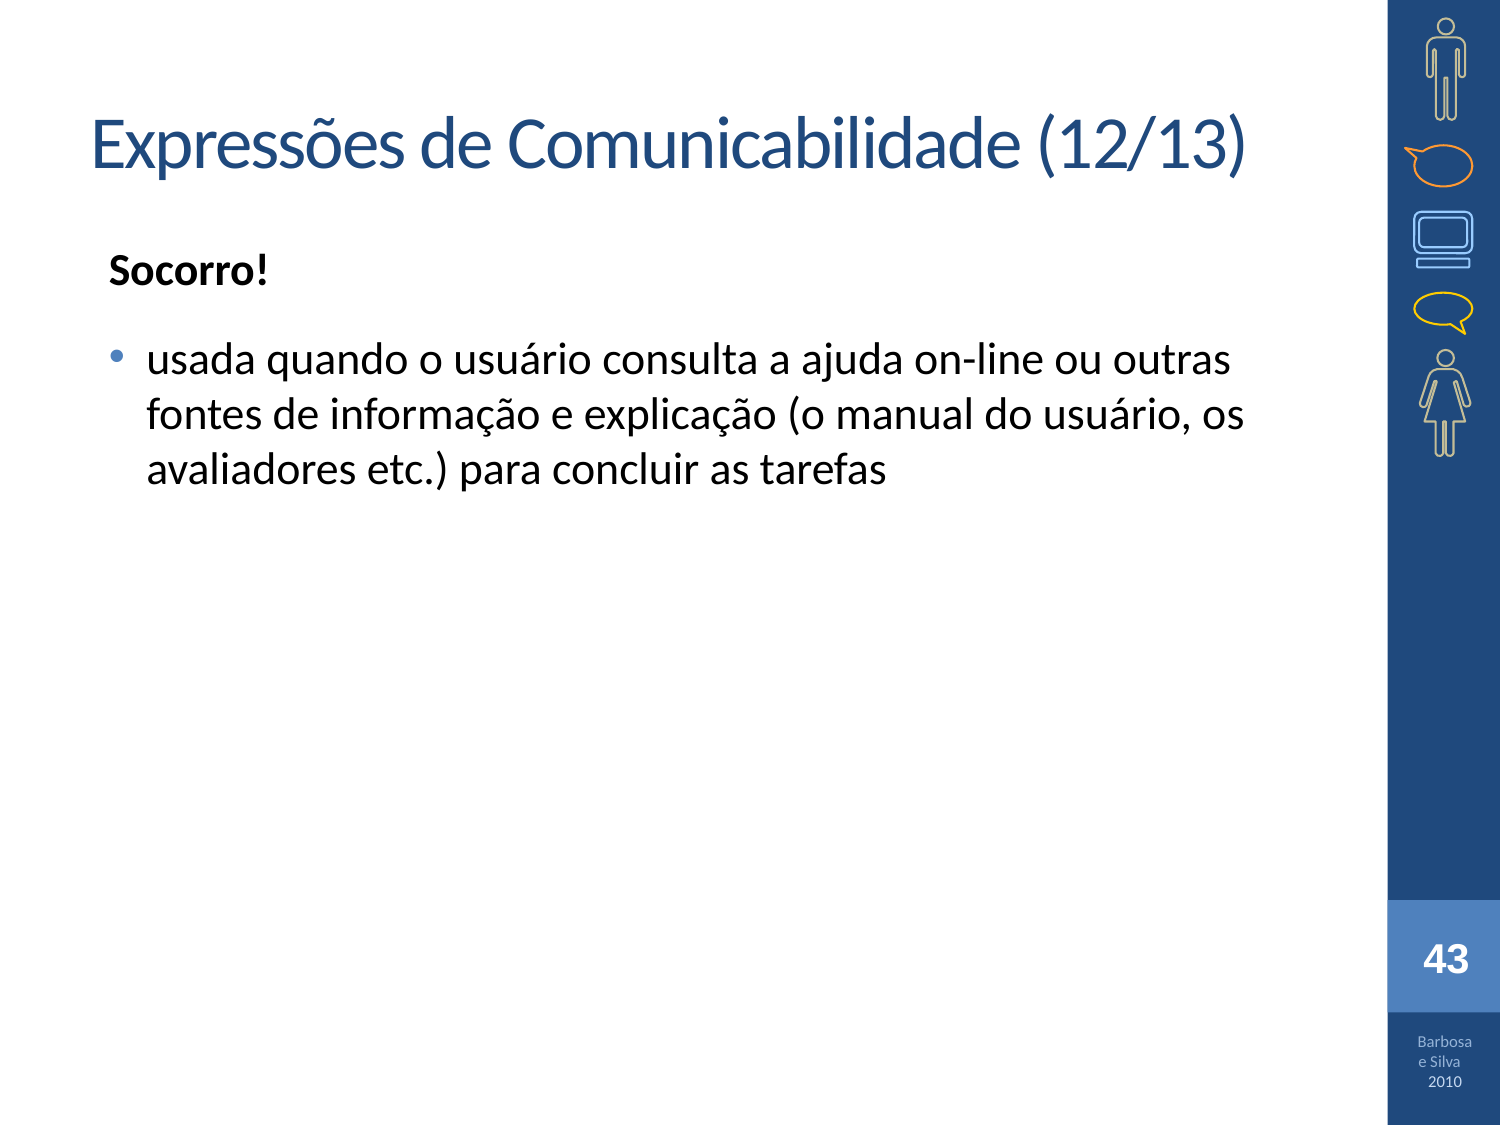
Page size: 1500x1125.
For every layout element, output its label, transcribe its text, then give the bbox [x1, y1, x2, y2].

title Expressões de Comunicabilidade (12/13) [75, 45, 1353, 231]
list Socorro! usada quando o usuário consulta a ajuda on-line ou outras fontes de informação e explicação (o manual do usuário, os avaliadores etc.) para concluir as tarefas [74, 231, 1353, 1083]
